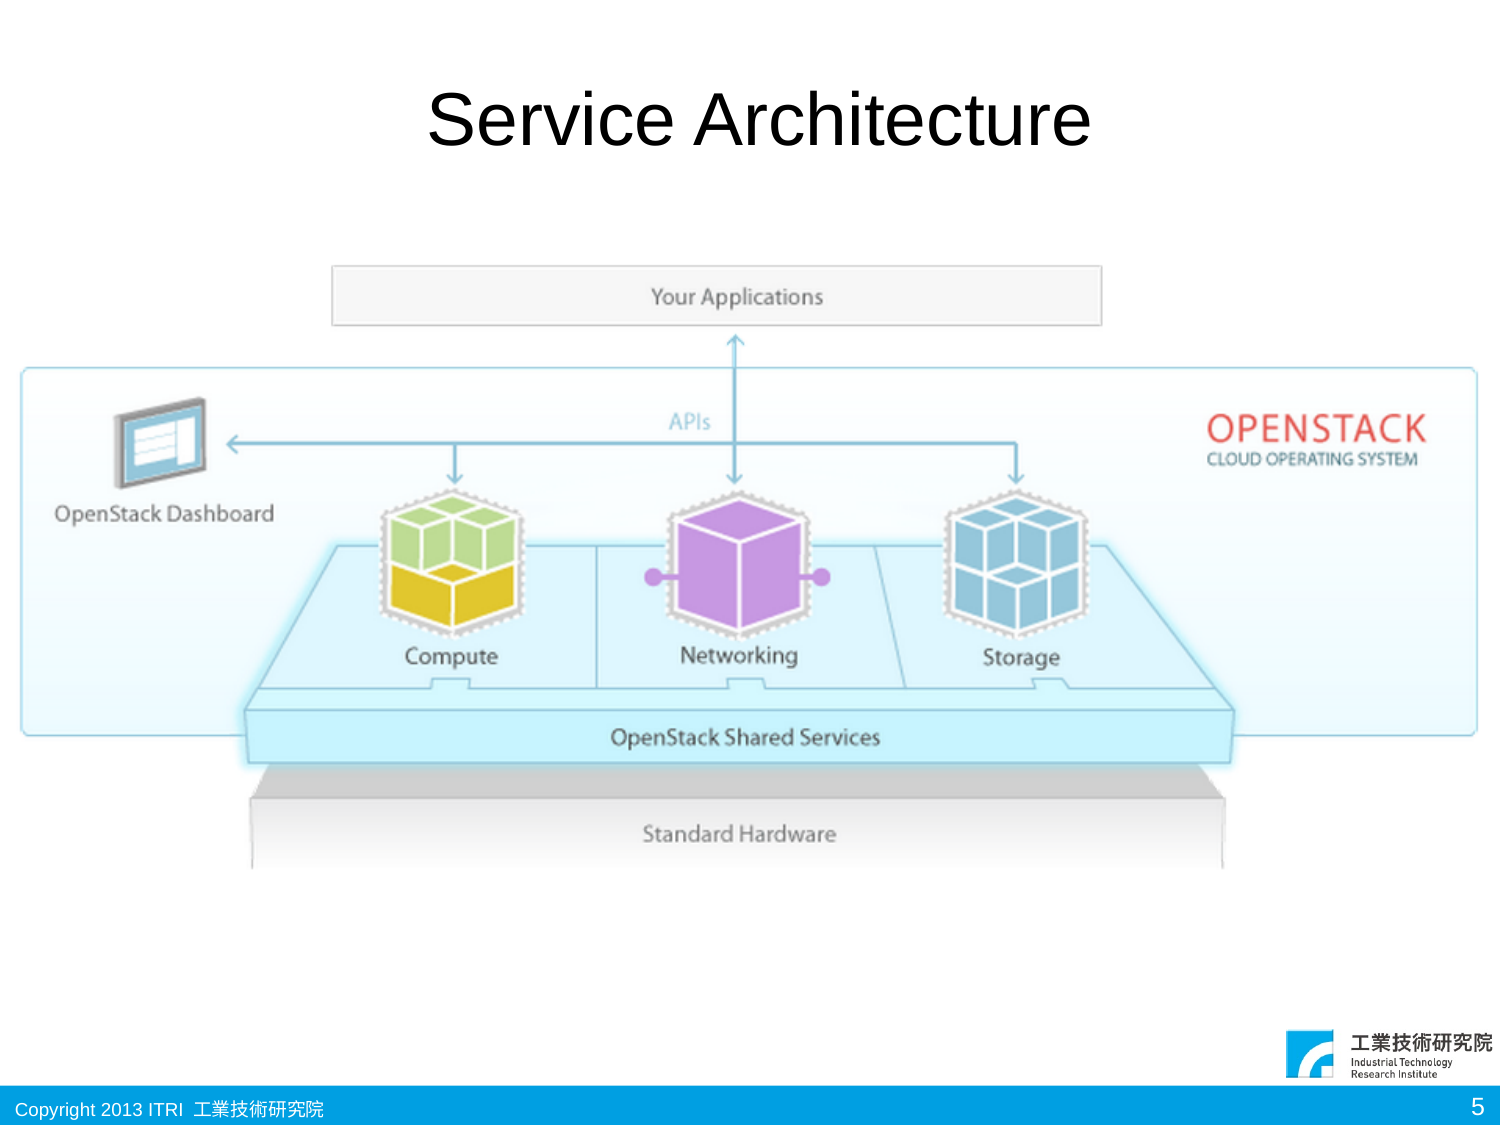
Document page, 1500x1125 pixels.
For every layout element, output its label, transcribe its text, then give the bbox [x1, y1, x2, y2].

title Service Architecture [73, 32, 1448, 199]
slide_number 5 [1406, 1085, 1500, 1125]
picture [1286, 1029, 1493, 1078]
picture [3, 231, 1497, 894]
